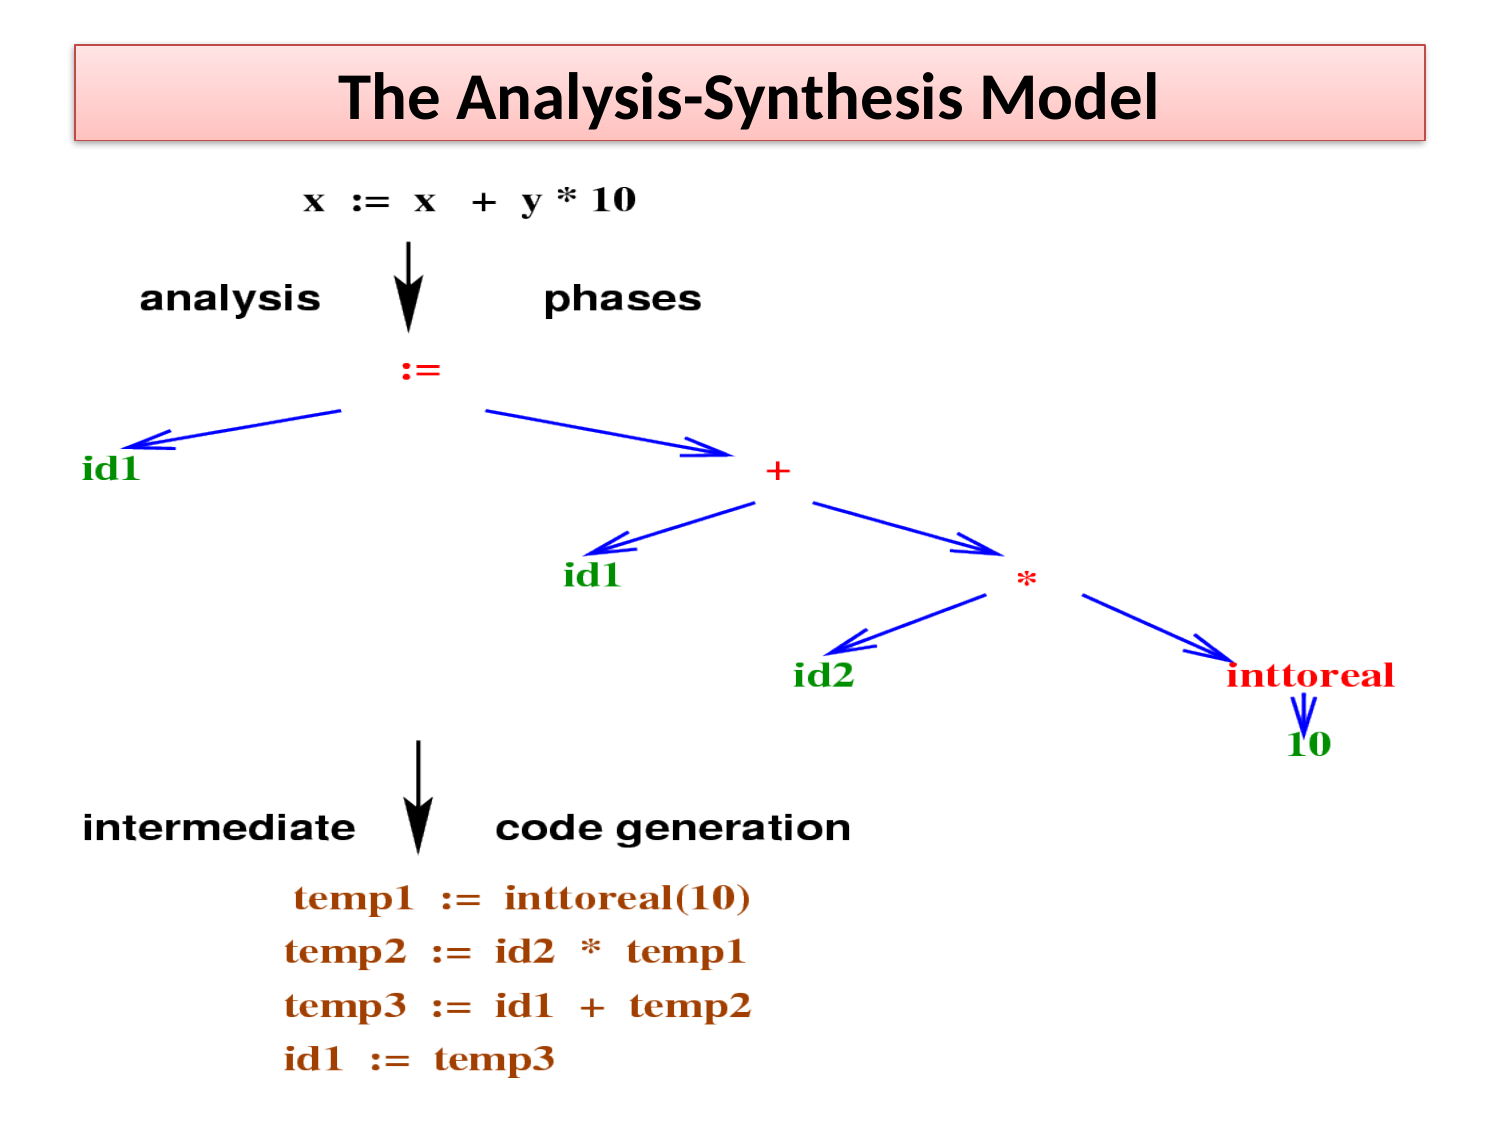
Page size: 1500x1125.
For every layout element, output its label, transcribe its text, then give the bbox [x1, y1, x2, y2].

picture [81, 187, 1395, 1079]
title The Analysis-Synthesis Model [74, 44, 1426, 141]
